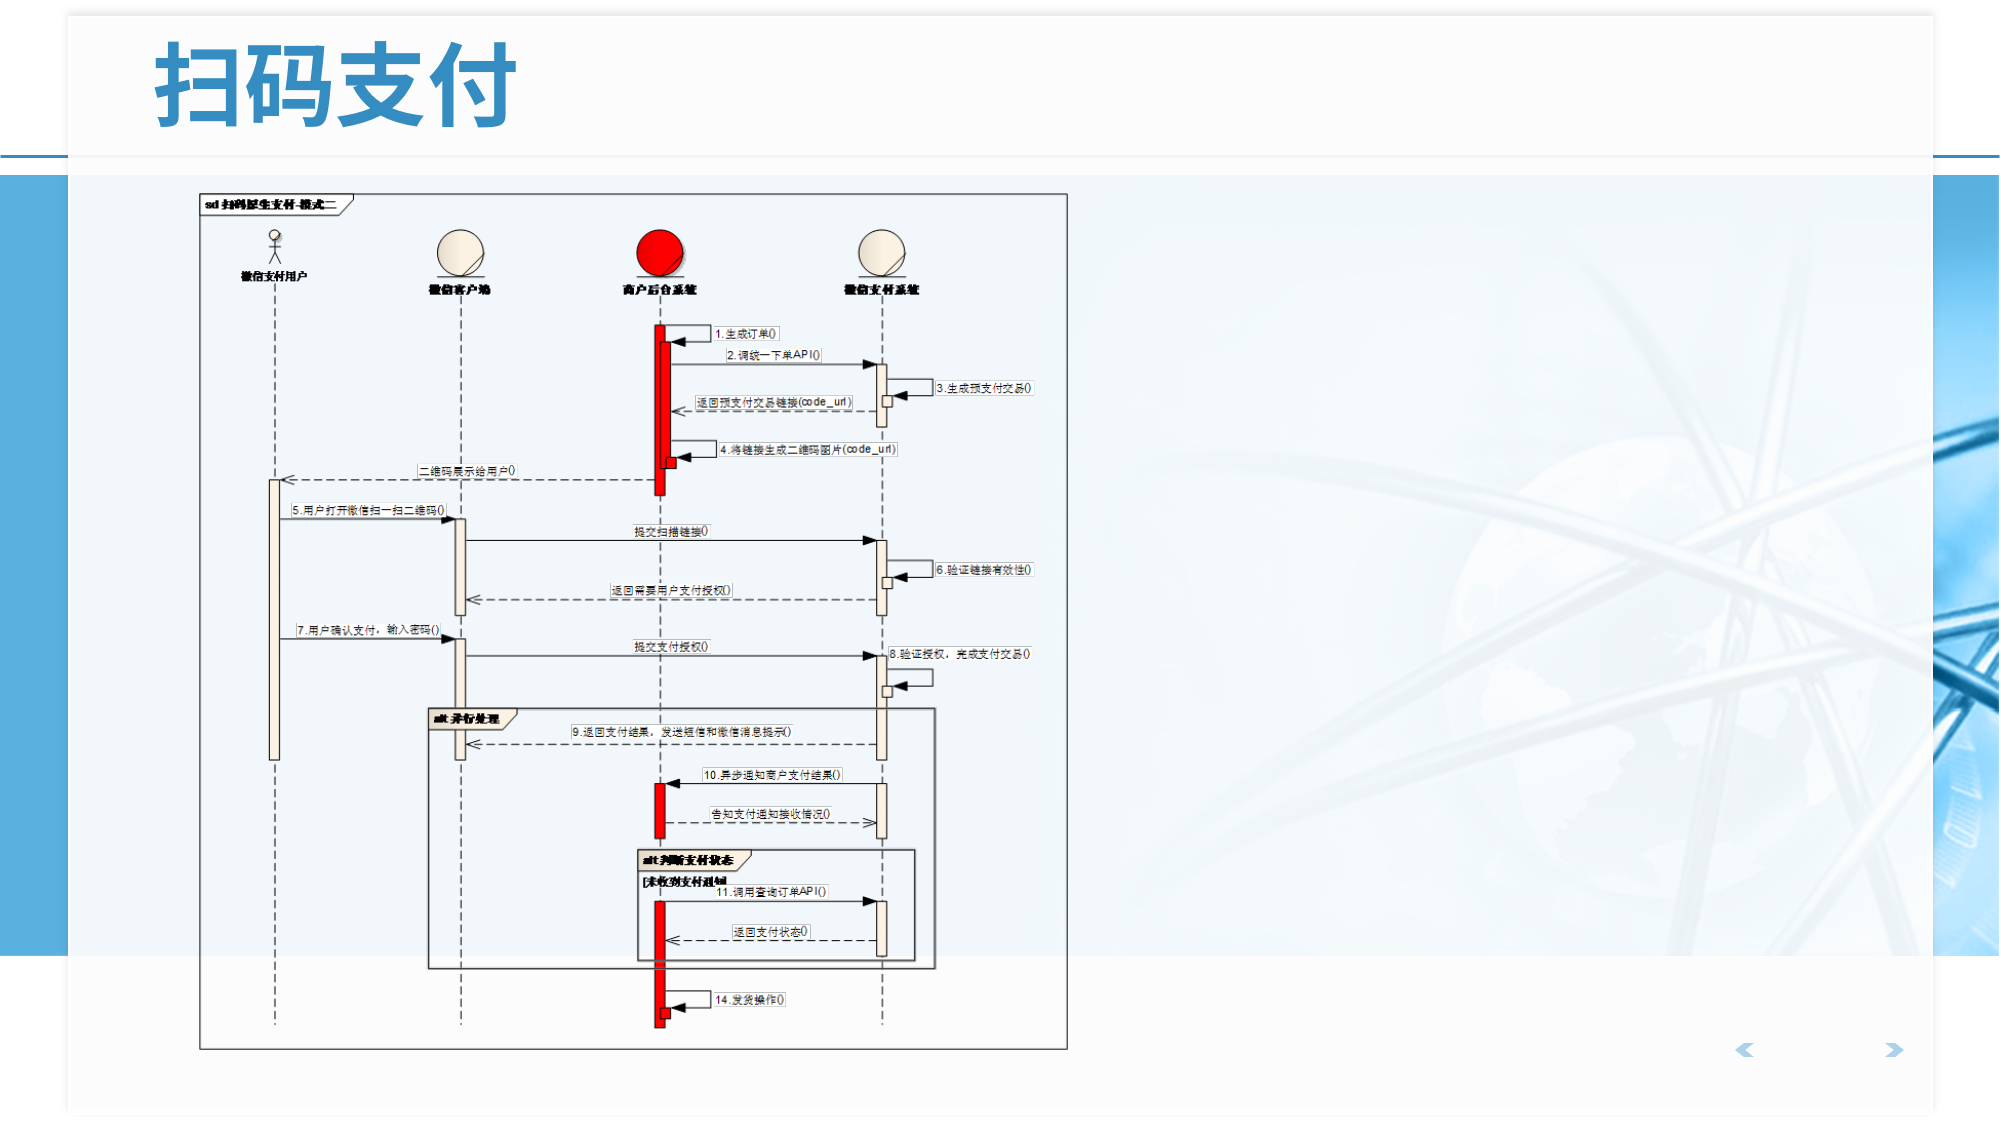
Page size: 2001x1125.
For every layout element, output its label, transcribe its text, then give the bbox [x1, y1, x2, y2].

title 扫码支付 [137, 29, 1863, 150]
picture [0, 0, 2001, 1125]
